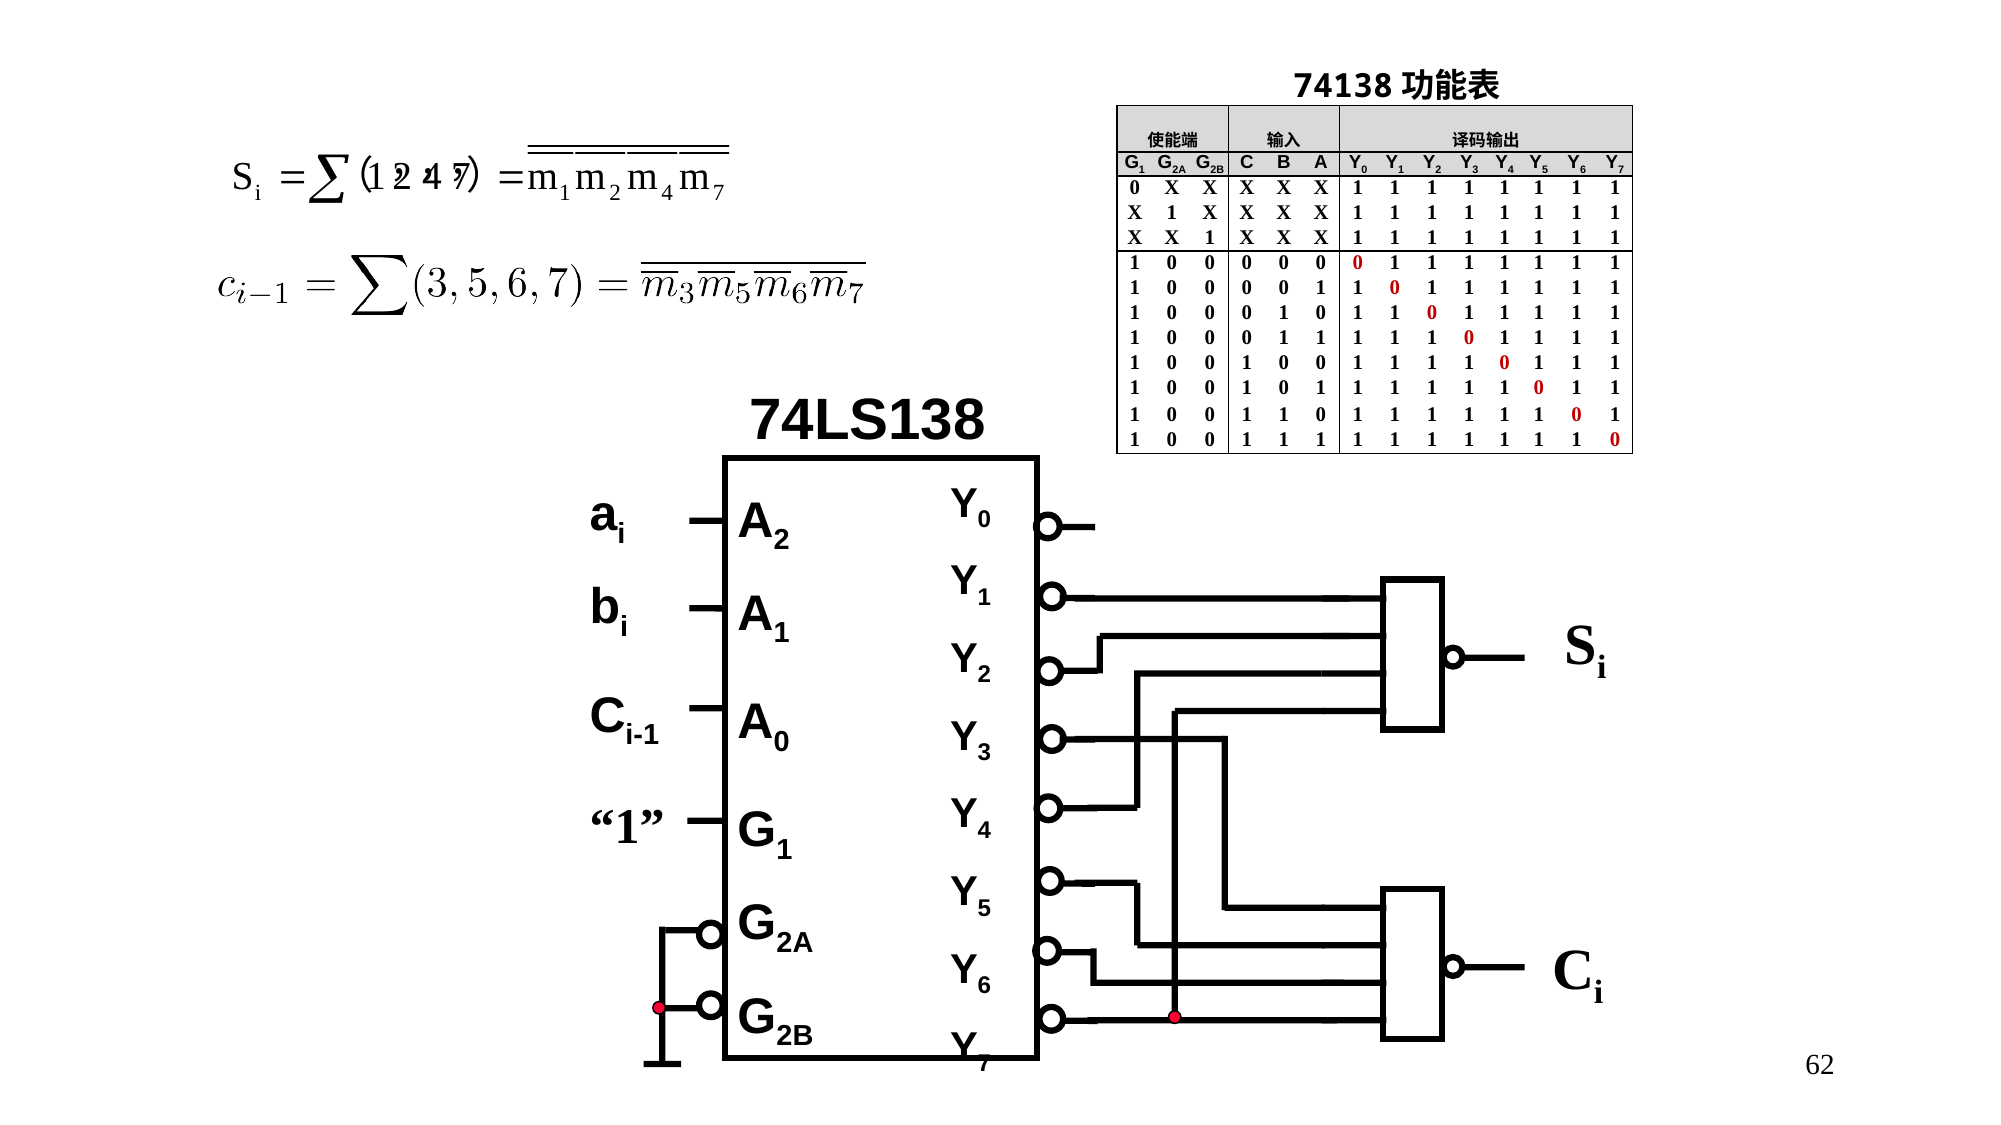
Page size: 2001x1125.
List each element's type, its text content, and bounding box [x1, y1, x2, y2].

table_header 输入 [1229, 106, 1339, 151]
table_cell 1 [1340, 301, 1376, 326]
table_cell 1 [1451, 252, 1488, 276]
table_cell 1 [1597, 276, 1632, 301]
table_cell 1 [1488, 276, 1522, 301]
table_cell 1 [1556, 201, 1597, 226]
table_cell X [1229, 226, 1265, 250]
table_cell 1 [1118, 276, 1152, 301]
table_cell 1 [1376, 326, 1413, 351]
table_cell 1 [1488, 226, 1522, 250]
table_cell 1 [1488, 252, 1522, 276]
table_cell Y5 [1522, 153, 1556, 175]
table_cell 0 [1229, 301, 1265, 326]
table_cell 0 [1191, 276, 1228, 301]
table_cell 1 [1522, 276, 1556, 301]
table_cell X [1229, 201, 1265, 226]
table_cell 1 [1413, 226, 1451, 250]
table_cell 0 [1302, 252, 1339, 276]
table_cell 1 [1340, 226, 1376, 250]
table_cell 1 [1376, 252, 1413, 276]
table_cell X [1118, 226, 1152, 250]
table_cell 1 [1118, 326, 1152, 351]
table_cell 1 [1413, 252, 1451, 276]
table_cell 1 [1118, 301, 1152, 326]
table_cell 1 [1522, 226, 1556, 250]
text_box 74138功能表 [1278, 56, 1531, 112]
table_cell 1 [1597, 177, 1632, 201]
table_cell 1 [1376, 177, 1413, 201]
table_cell C [1229, 153, 1265, 175]
table_cell 1 [1522, 201, 1556, 226]
table_cell Y7 [1597, 153, 1632, 175]
table_cell Y0 [1340, 153, 1376, 175]
table_cell 1 [1522, 301, 1556, 326]
table_cell X [1152, 177, 1191, 201]
table_cell 0 [1376, 276, 1413, 301]
table_cell 1 [1340, 276, 1376, 301]
table_cell 1 [1451, 276, 1488, 301]
table_cell G2B [1191, 153, 1228, 175]
table_cell 1 [1340, 177, 1376, 201]
table_cell 1 [1556, 351, 1597, 371]
table_cell 0 [1302, 351, 1339, 371]
table_cell Y6 [1556, 153, 1597, 175]
table_cell 0 [1152, 276, 1191, 301]
table_cell 1 [1451, 201, 1488, 226]
table_cell 1 [1556, 226, 1597, 250]
table_cell 1 [1451, 226, 1488, 250]
table_cell 0 [1152, 252, 1191, 276]
table_cell G1 [1118, 153, 1152, 175]
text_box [227, 137, 738, 214]
table_cell 1 [1597, 326, 1632, 351]
table_cell X [1302, 226, 1339, 250]
picture [218, 255, 866, 315]
table_cell 1 [1340, 201, 1376, 226]
table_cell Y3 [1451, 153, 1488, 175]
table_cell X [1302, 177, 1339, 201]
table_cell 0 [1229, 276, 1265, 301]
table_cell 1 [1118, 252, 1152, 276]
table_cell 0 [1413, 301, 1451, 326]
table_cell 0 [1340, 252, 1376, 276]
table_cell 1 [1340, 351, 1376, 371]
table_cell 1 [1488, 201, 1522, 226]
table_cell 1 [1413, 177, 1451, 201]
table_cell 1 [1302, 276, 1339, 301]
table_cell X [1191, 201, 1228, 226]
table_cell 1 [1118, 351, 1152, 371]
table_cell B [1265, 153, 1302, 175]
table_cell X [1152, 226, 1191, 250]
table_cell 0 [1265, 252, 1302, 276]
table_cell 1 [1597, 252, 1632, 276]
table_cell 1 [1413, 201, 1451, 226]
table_cell 1 [1556, 326, 1597, 351]
table_cell Y2 [1413, 153, 1451, 175]
table_cell X [1265, 177, 1302, 201]
table_cell 0 [1191, 326, 1228, 351]
table_cell 1 [1597, 226, 1632, 250]
table_cell 0 [1191, 351, 1228, 371]
table_cell 1 [1597, 201, 1632, 226]
table_cell 1 [1413, 351, 1451, 371]
table_cell 0 [1229, 252, 1265, 276]
table_cell A [1302, 153, 1339, 175]
table_cell 1 [1302, 326, 1339, 351]
table_cell 1 [1488, 301, 1522, 326]
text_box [574, 373, 1676, 1065]
table_cell 1 [1451, 301, 1488, 326]
table_cell 1 [1340, 326, 1376, 351]
table_cell Y4 [1488, 153, 1522, 175]
table_cell 1 [1522, 177, 1556, 201]
table_cell 1 [1451, 351, 1488, 371]
table_cell 1 [1451, 177, 1488, 201]
table_cell 1 [1413, 276, 1451, 301]
table_cell 1 [1229, 351, 1265, 371]
table_cell 1 [1152, 201, 1191, 226]
table_cell 1 [1522, 351, 1556, 371]
table_cell 1 [1413, 326, 1451, 351]
table_cell 1 [1556, 252, 1597, 276]
table_cell 1 [1488, 326, 1522, 351]
table_cell X [1118, 201, 1152, 226]
table_cell 1 [1556, 301, 1597, 326]
table_cell X [1302, 201, 1339, 226]
table_cell 1 [1597, 351, 1632, 371]
table_cell Y1 [1376, 153, 1413, 175]
table_cell 1 [1265, 301, 1302, 326]
table_cell 1 [1265, 326, 1302, 351]
table_cell 1 [1191, 226, 1228, 250]
table_header 使能端 [1118, 106, 1228, 151]
table_cell 0 [1152, 326, 1191, 351]
table_cell X [1265, 226, 1302, 250]
table_cell 1 [1522, 252, 1556, 276]
table_cell G2A [1152, 153, 1191, 175]
table_cell X [1265, 201, 1302, 226]
table_cell 0 [1229, 326, 1265, 351]
table_cell 0 [1191, 301, 1228, 326]
slide_number 62 [1433, 1024, 1851, 1101]
table_cell 1 [1556, 177, 1597, 201]
table_cell 0 [1488, 351, 1522, 371]
table_cell 0 [1302, 301, 1339, 326]
table_cell 0 [1191, 252, 1228, 276]
table_cell 1 [1376, 351, 1413, 371]
table_cell 1 [1488, 177, 1522, 201]
table_header 译码输出 [1340, 106, 1632, 151]
table_cell 0 [1451, 326, 1488, 351]
table_cell 1 [1376, 301, 1413, 326]
table_cell 0 [1152, 301, 1191, 326]
table_cell 1 [1556, 276, 1597, 301]
table_cell 1 [1376, 226, 1413, 250]
table_cell 0 [1118, 177, 1152, 201]
table_cell 0 [1265, 276, 1302, 301]
table_cell X [1229, 177, 1265, 201]
table_cell 0 [1265, 351, 1302, 371]
table_cell 1 [1597, 301, 1632, 326]
table_cell 0 [1152, 351, 1191, 371]
table_cell X [1191, 177, 1228, 201]
table_cell 1 [1376, 201, 1413, 226]
table_cell 1 [1522, 326, 1556, 351]
